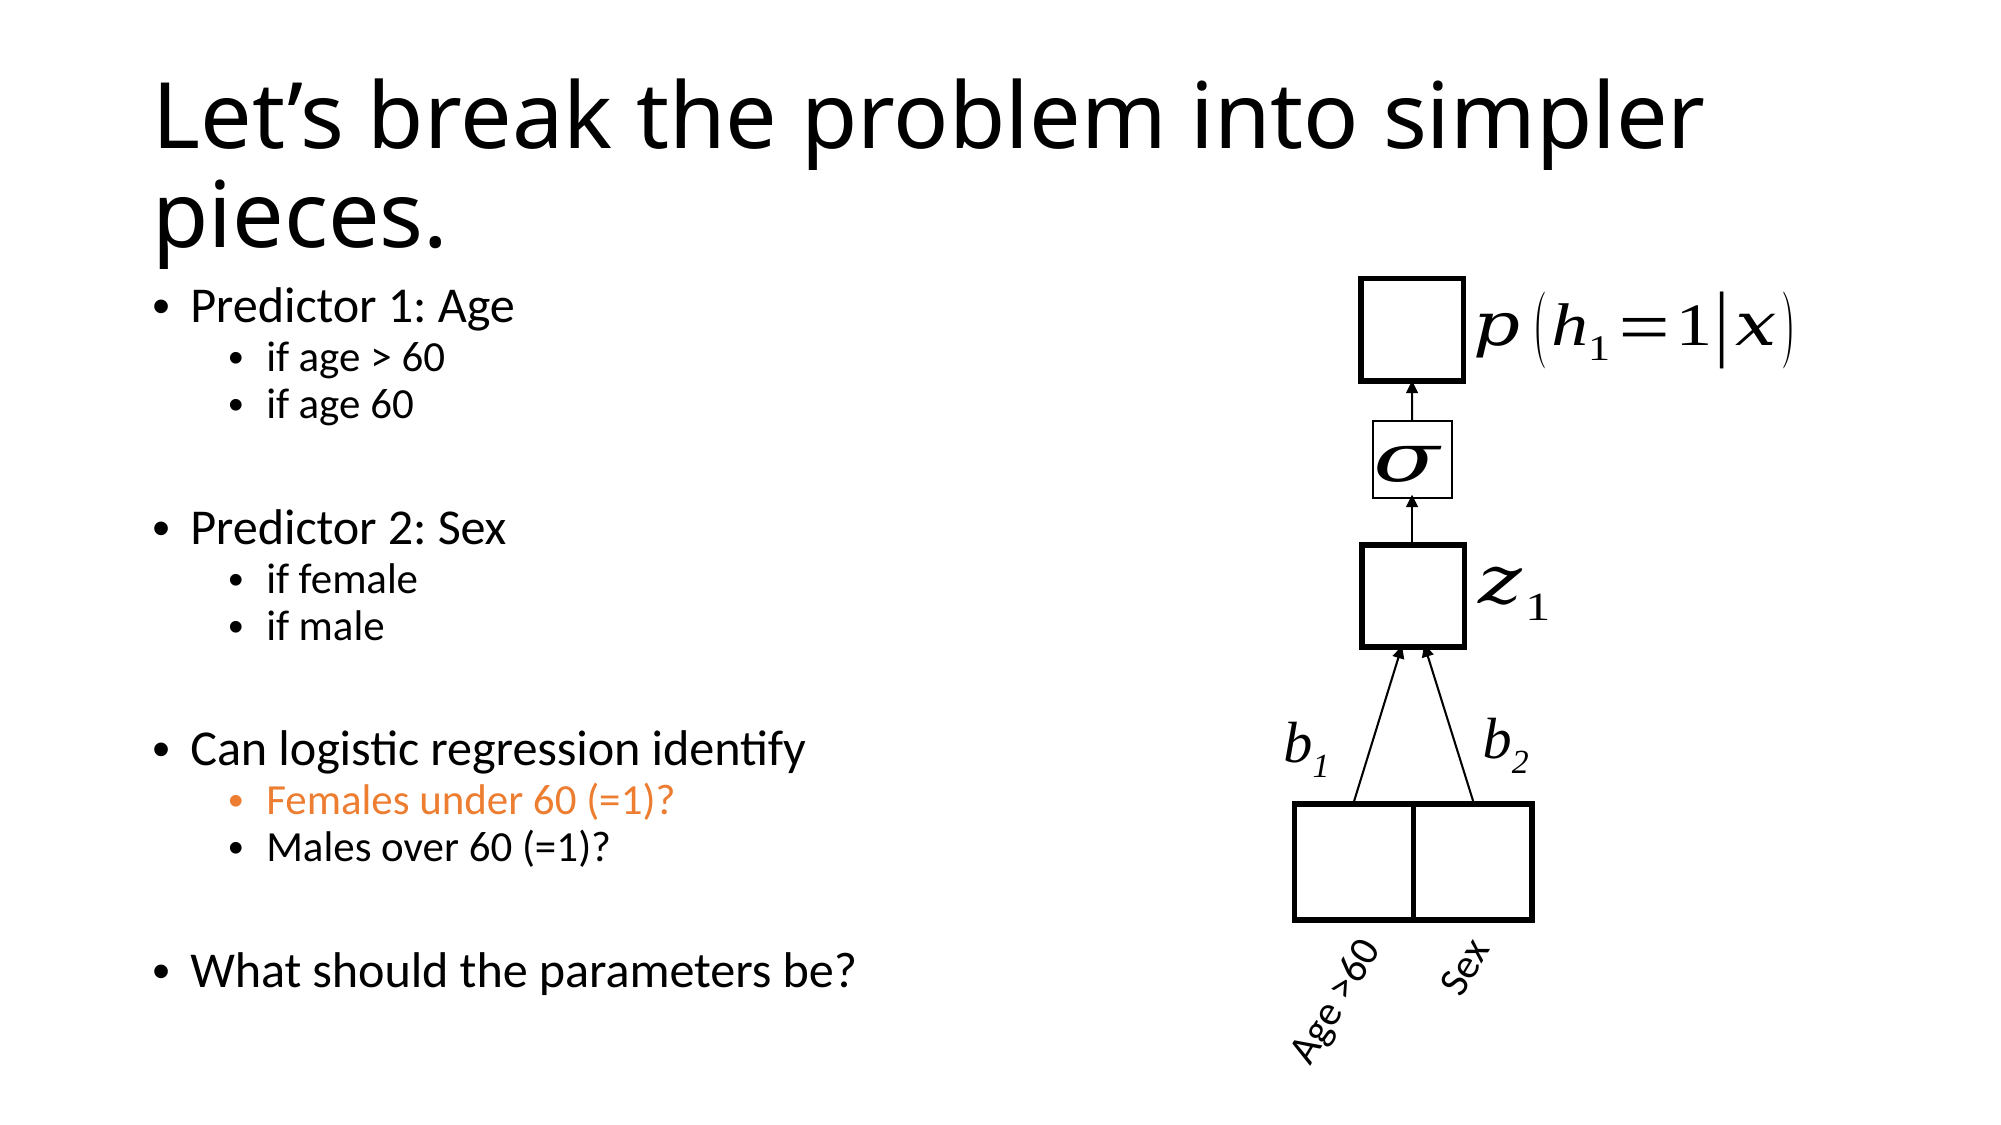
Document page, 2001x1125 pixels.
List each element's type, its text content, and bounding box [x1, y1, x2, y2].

title Let’s break the problem into simpler pieces. [137, 59, 1863, 278]
text_box b2 [1474, 693, 1582, 788]
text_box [1424, 644, 1474, 802]
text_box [1353, 645, 1403, 804]
table_header [1364, 281, 1461, 378]
text_box b1 [1268, 697, 1353, 792]
text_box Sex [1364, 911, 1513, 1098]
table_header [1365, 548, 1462, 644]
text_box Age >60 [1254, 911, 1403, 1099]
